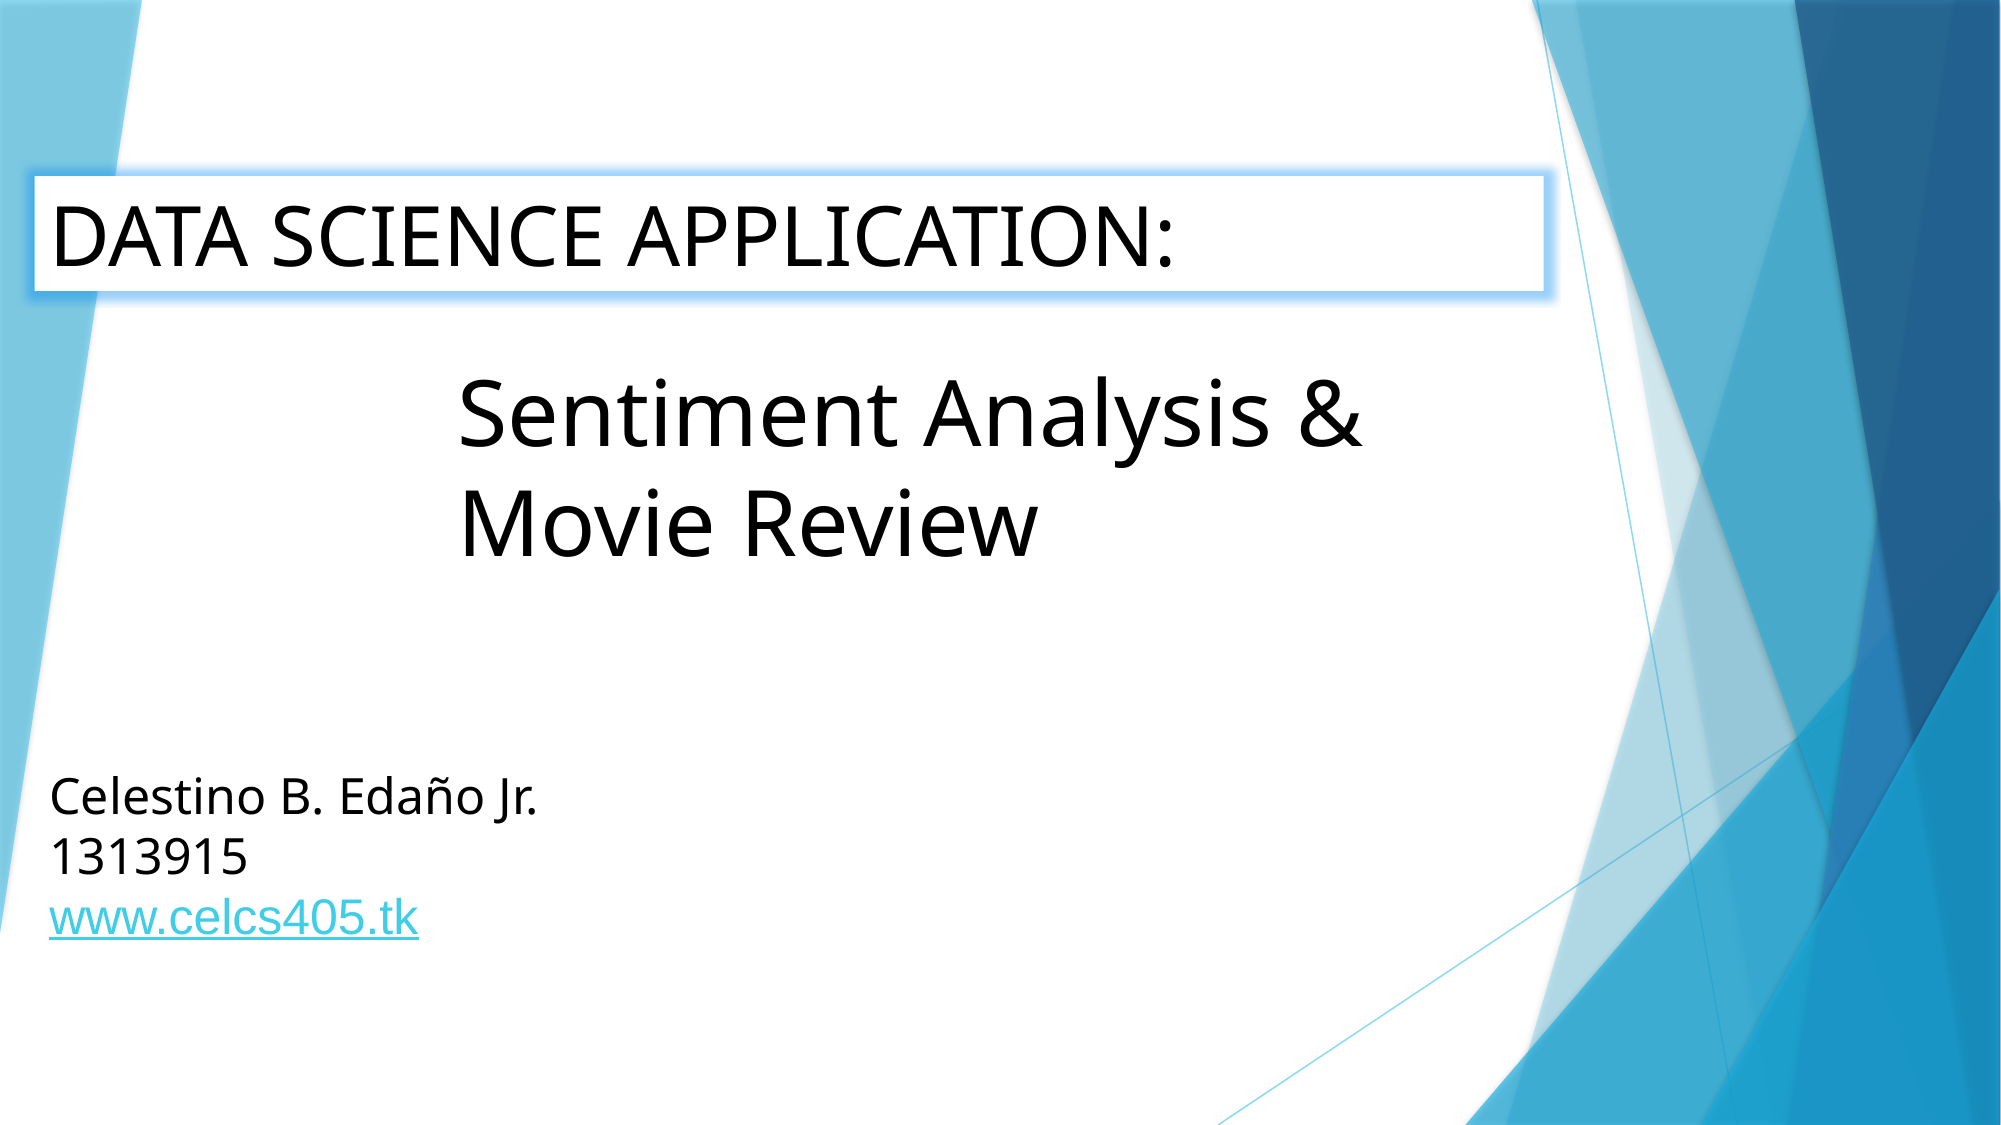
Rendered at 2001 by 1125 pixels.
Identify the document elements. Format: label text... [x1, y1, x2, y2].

text_box Sentiment Analysis & Movie Review [443, 347, 1544, 583]
text_box Celestino B. Edaño Jr. 1313915 www.celcs405.tk [34, 756, 660, 952]
text_box DATA SCIENCE APPLICATION: [34, 176, 1544, 291]
